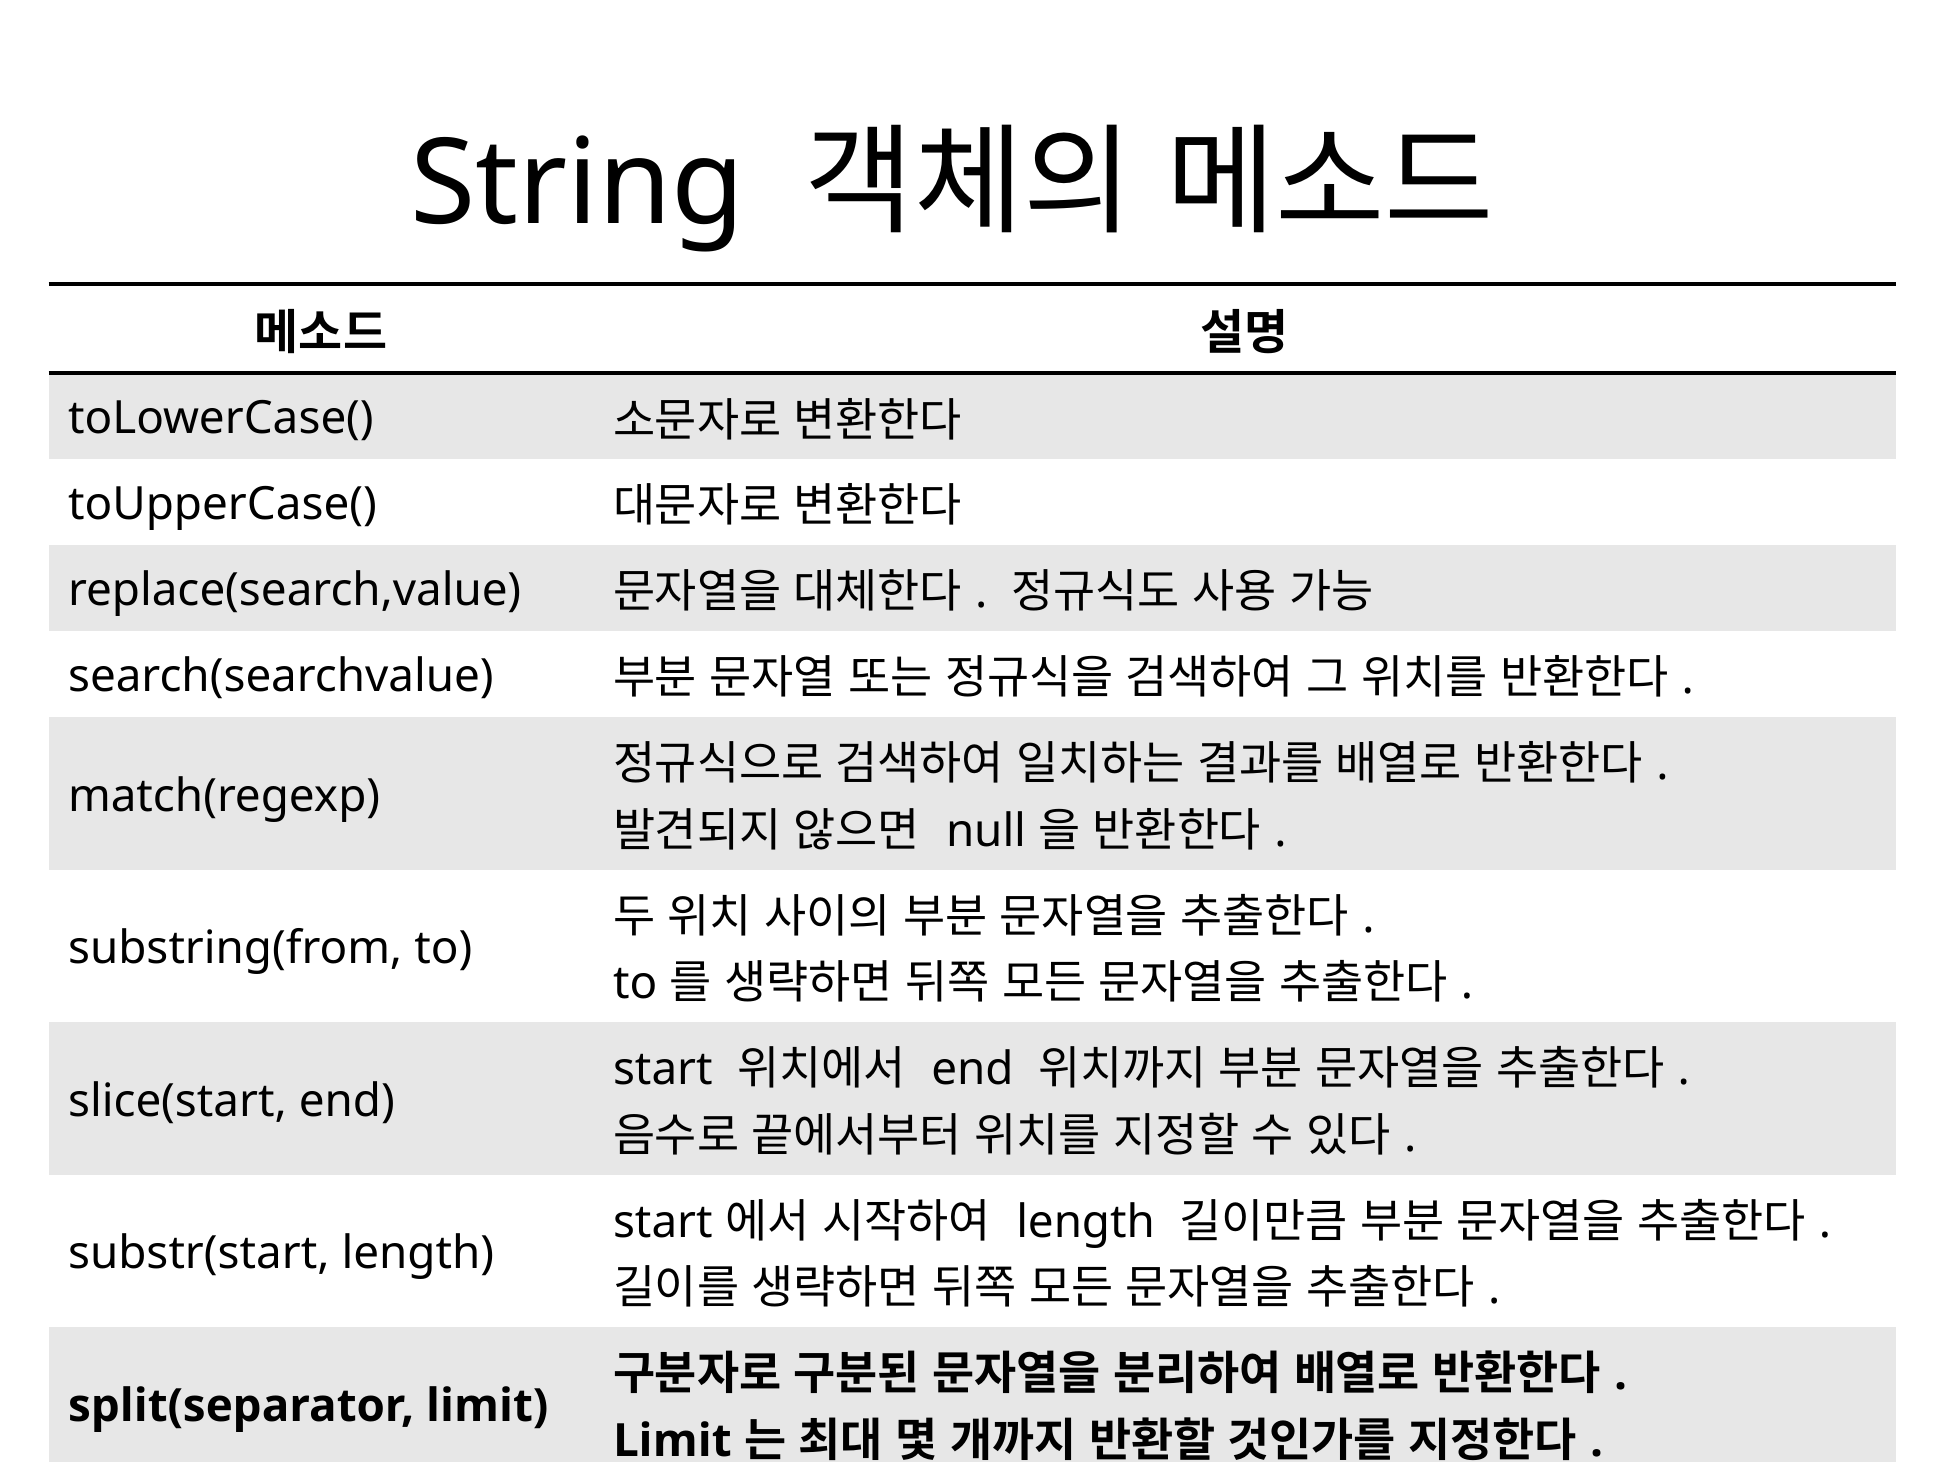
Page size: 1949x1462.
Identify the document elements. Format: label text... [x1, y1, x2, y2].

table_cell 소문자로 변환한다 [594, 375, 1896, 459]
table_cell split(separator, limit) [49, 1327, 594, 1462]
slide_number 18 [1496, 1372, 1899, 1462]
table_cell 부분 문자열 또는 정규식을 검색하여 그 위치를 반환한다. [594, 631, 1896, 717]
table_header 설명 [594, 286, 1896, 371]
table_cell start 위치에서 end 위치까지 부분 문자열을 추출한다. 음수로 끝에서부터 위치를 지정할 수 있다. [594, 1022, 1896, 1175]
table_header 메소드 [49, 286, 594, 371]
table_cell 정규식으로 검색하여 일치하는 결과를 배열로 반환한다. 발견되지 않으면 null을 반환한다. [594, 717, 1896, 870]
table_cell replace(search,value) [49, 545, 594, 631]
table_cell substr(start, length) [49, 1175, 594, 1327]
title String 객체의 메소드 [156, 92, 1749, 255]
table_cell 문자열을 대체한다. 정규식도 사용 가능 [594, 545, 1896, 631]
table_cell match(regexp) [49, 717, 594, 870]
table_cell search(searchvalue) [49, 631, 594, 717]
table_cell toLowerCase() [49, 375, 594, 459]
table_cell slice(start, end) [49, 1022, 594, 1175]
table_cell 대문자로 변환한다 [594, 459, 1896, 545]
table_cell 두 위치 사이의 부분 문자열을 추출한다. to를 생략하면 뒤쪽 모든 문자열을 추출한다. [594, 870, 1896, 1022]
table_cell substring(from, to) [49, 870, 594, 1022]
table_cell toUpperCase() [49, 459, 594, 545]
table_cell start에서 시작하여 length 길이만큼 부분 문자열을 추출한다. 길이를 생략하면 뒤쪽 모든 문자열을 추출한다. [594, 1175, 1896, 1327]
table_cell 구분자로 구분된 문자열을 분리하여 배열로 반환한다. Limit는 최대 몇 개까지 반환할 것인가를 지정한다. [594, 1327, 1896, 1462]
